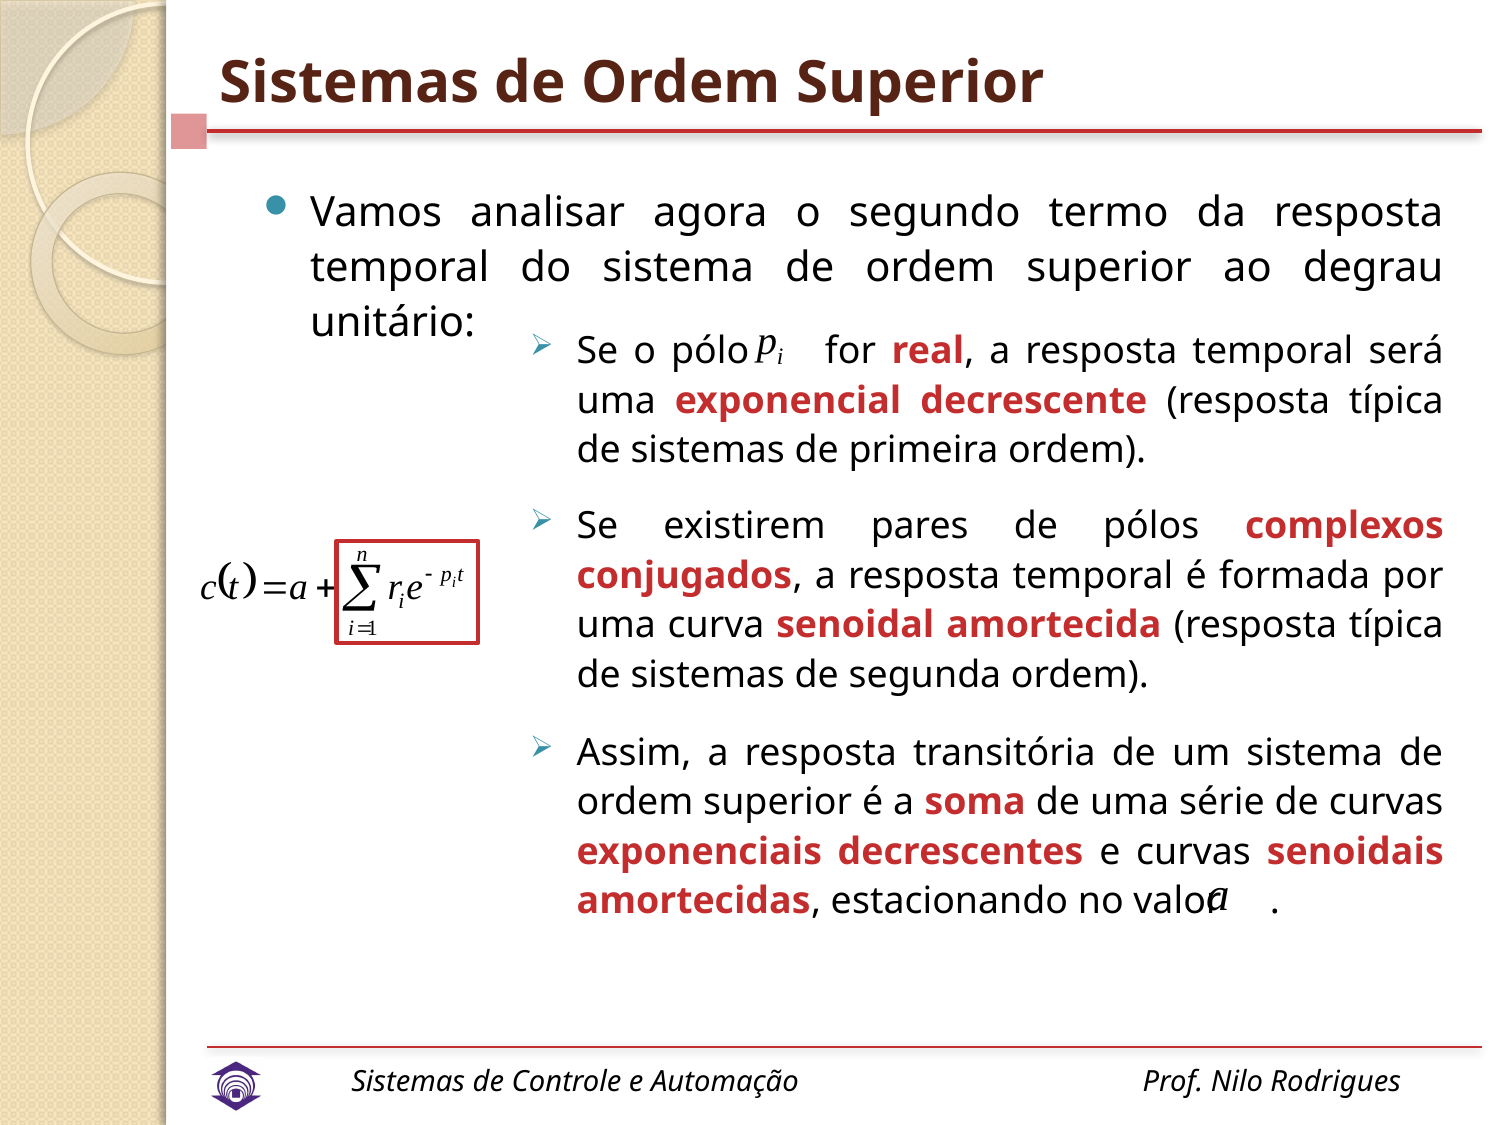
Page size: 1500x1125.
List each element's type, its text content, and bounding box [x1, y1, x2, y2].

text_box Assim, a resposta transitória de um sistema de ordem superior é a soma de uma série de curvas exponenciais decrescentes e curvas senoidais amortecidas, estacionando no valor . [501, 715, 1459, 929]
list Vamos analisar agora o segundo termo da resposta temporal do sistema de ordem superior ao degrau unitário: [235, 172, 1459, 362]
text_box Se o pólo for real, a resposta temporal será uma exponencial decrescente (resposta típica de sistemas de primeira ordem). [501, 314, 1459, 489]
text_box Se existirem pares de pólos complexos conjugados, a resposta temporal é formada por uma curva senoidal amortecida (resposta típica de sistemas de segunda ordem). [501, 489, 1459, 702]
picture [206, 1056, 266, 1116]
text_box [169, 111, 209, 151]
title Sistemas de Ordem Superior [205, 20, 1436, 126]
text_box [745, 313, 794, 375]
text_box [194, 536, 477, 644]
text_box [1198, 878, 1239, 923]
